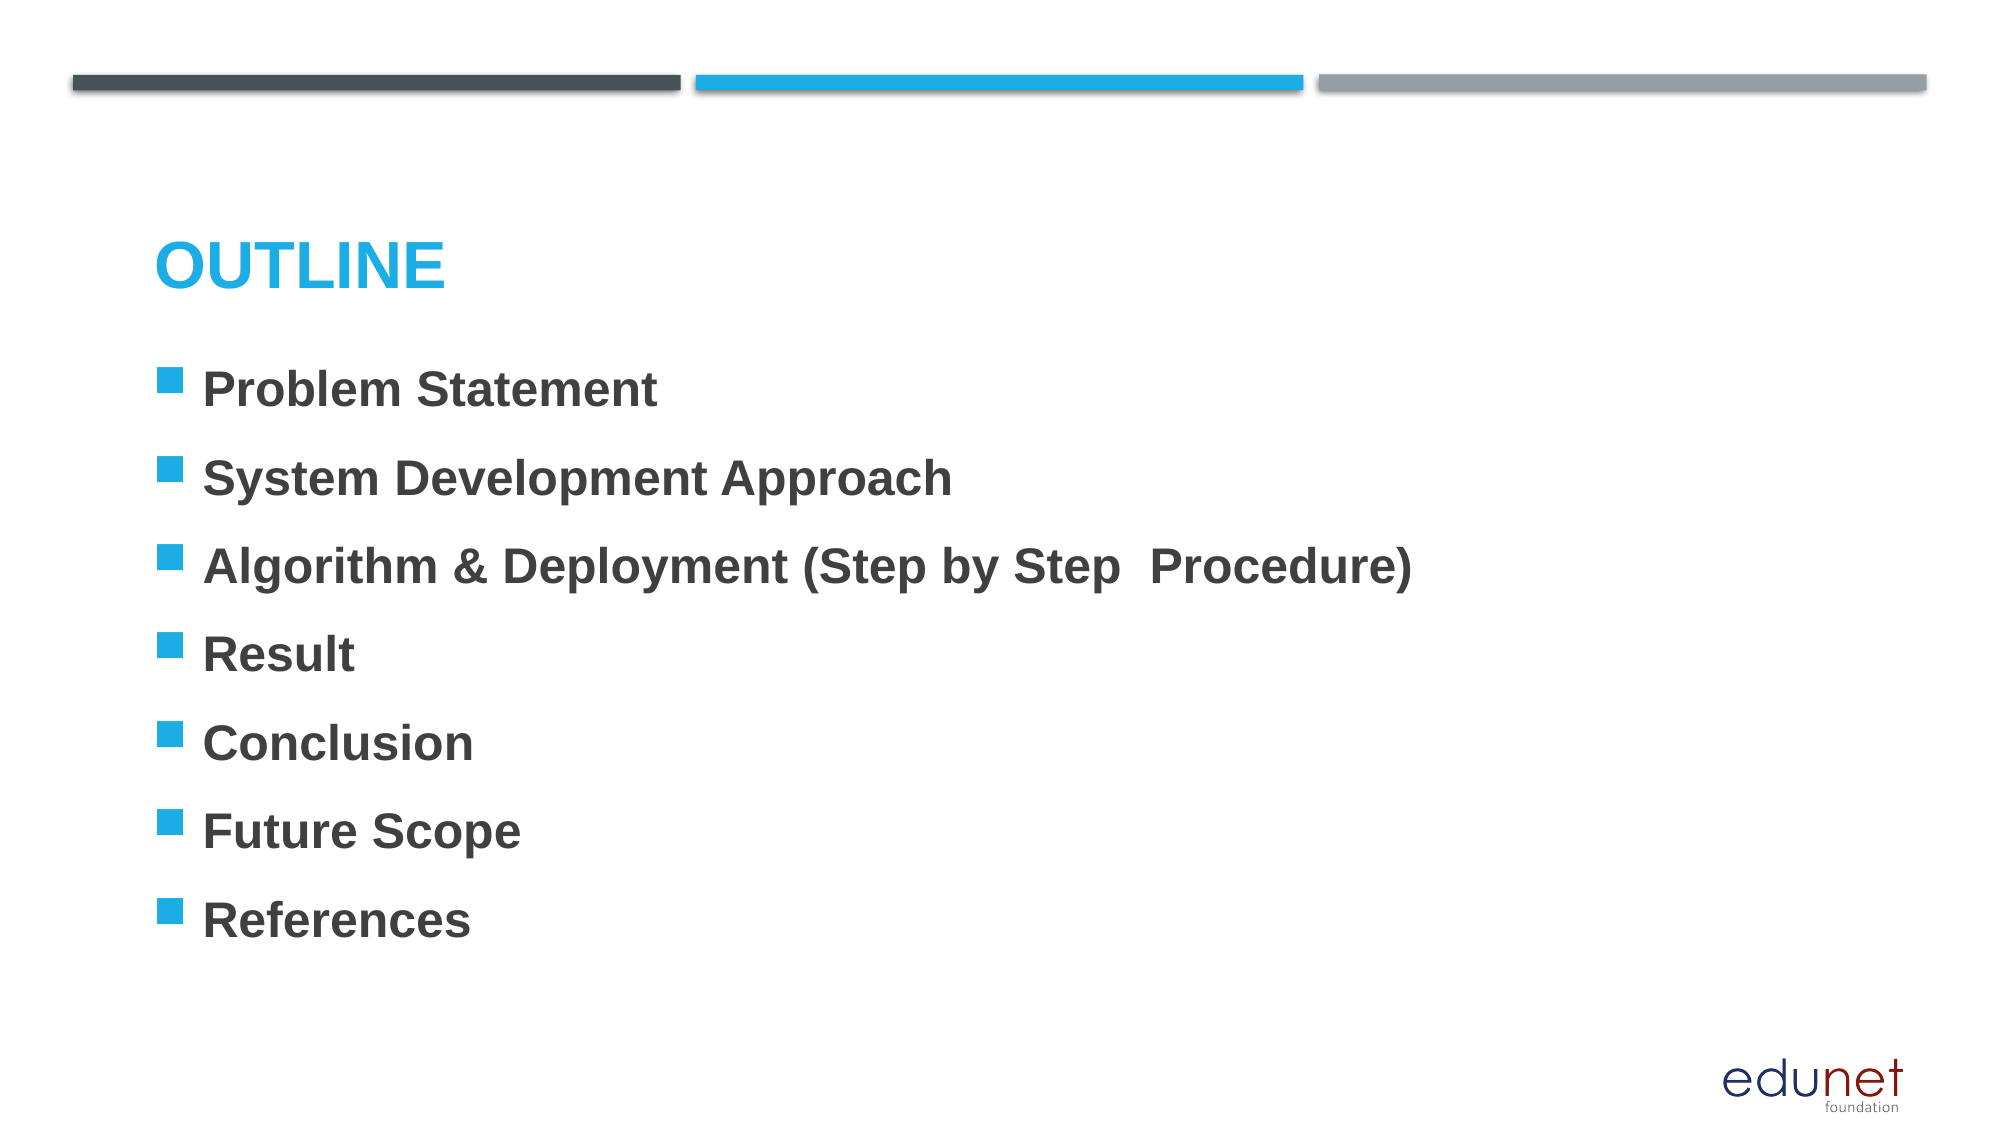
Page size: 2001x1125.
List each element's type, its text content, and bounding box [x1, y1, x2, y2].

title OUTLINE [139, 91, 1865, 265]
list Problem Statement System Development Approach Algorithm & Deployment (Step by Step Procedure) Result Conclusion Future Scope References [137, 265, 1945, 1125]
